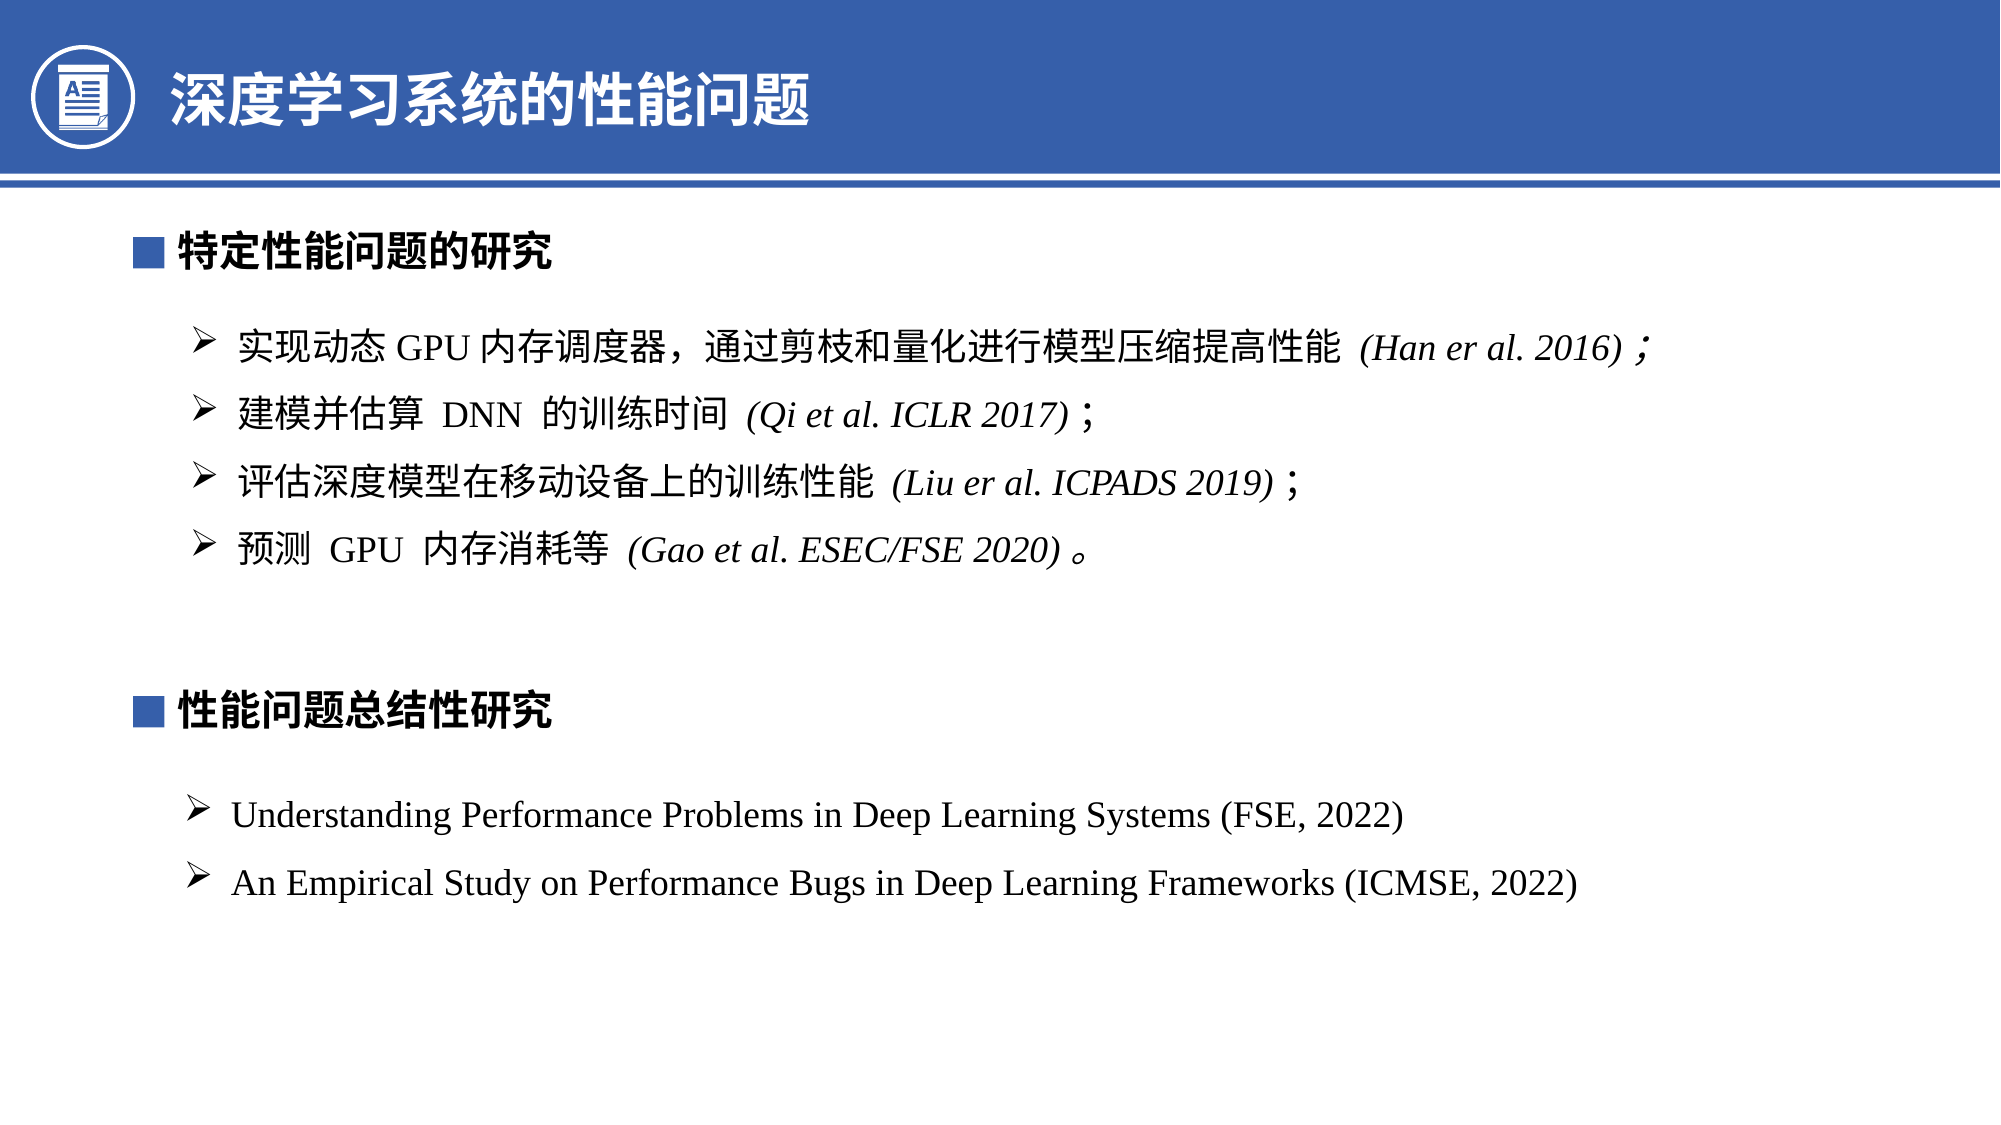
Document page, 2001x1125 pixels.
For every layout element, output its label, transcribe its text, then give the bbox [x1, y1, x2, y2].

text_box [0, 0, 2000, 175]
text_box [132, 695, 163, 728]
text_box Understanding Performance Problems in Deep Learning Systems (FSE, 2022) An Empirical Study on Performance Bugs in Deep Learning Frameworks (ICMSE, 2022) [169, 760, 1831, 910]
text_box [0, 179, 2000, 189]
text_box 特定性能问题的研究 [163, 217, 925, 282]
text_box [132, 236, 163, 269]
text_box 深度学习系统的性能问题 [154, 55, 826, 141]
text_box 性能问题总结性研究 [163, 676, 925, 741]
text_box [33, 47, 134, 148]
text_box 实现动态GPU内存调度器，通过剪枝和量化进行模型压缩提高性能 (Han er al. 2016)； 建模并估算 DNN 的训练时间 (Qi et al. ICLR 2017)； 评估深度模型在移动设备上的训练性能 (Liu er al. ICPADS 2019)； 预测 GPU 内存消耗等 (Gao et al. ESEC/FSE 2020)。 [175, 292, 1837, 578]
